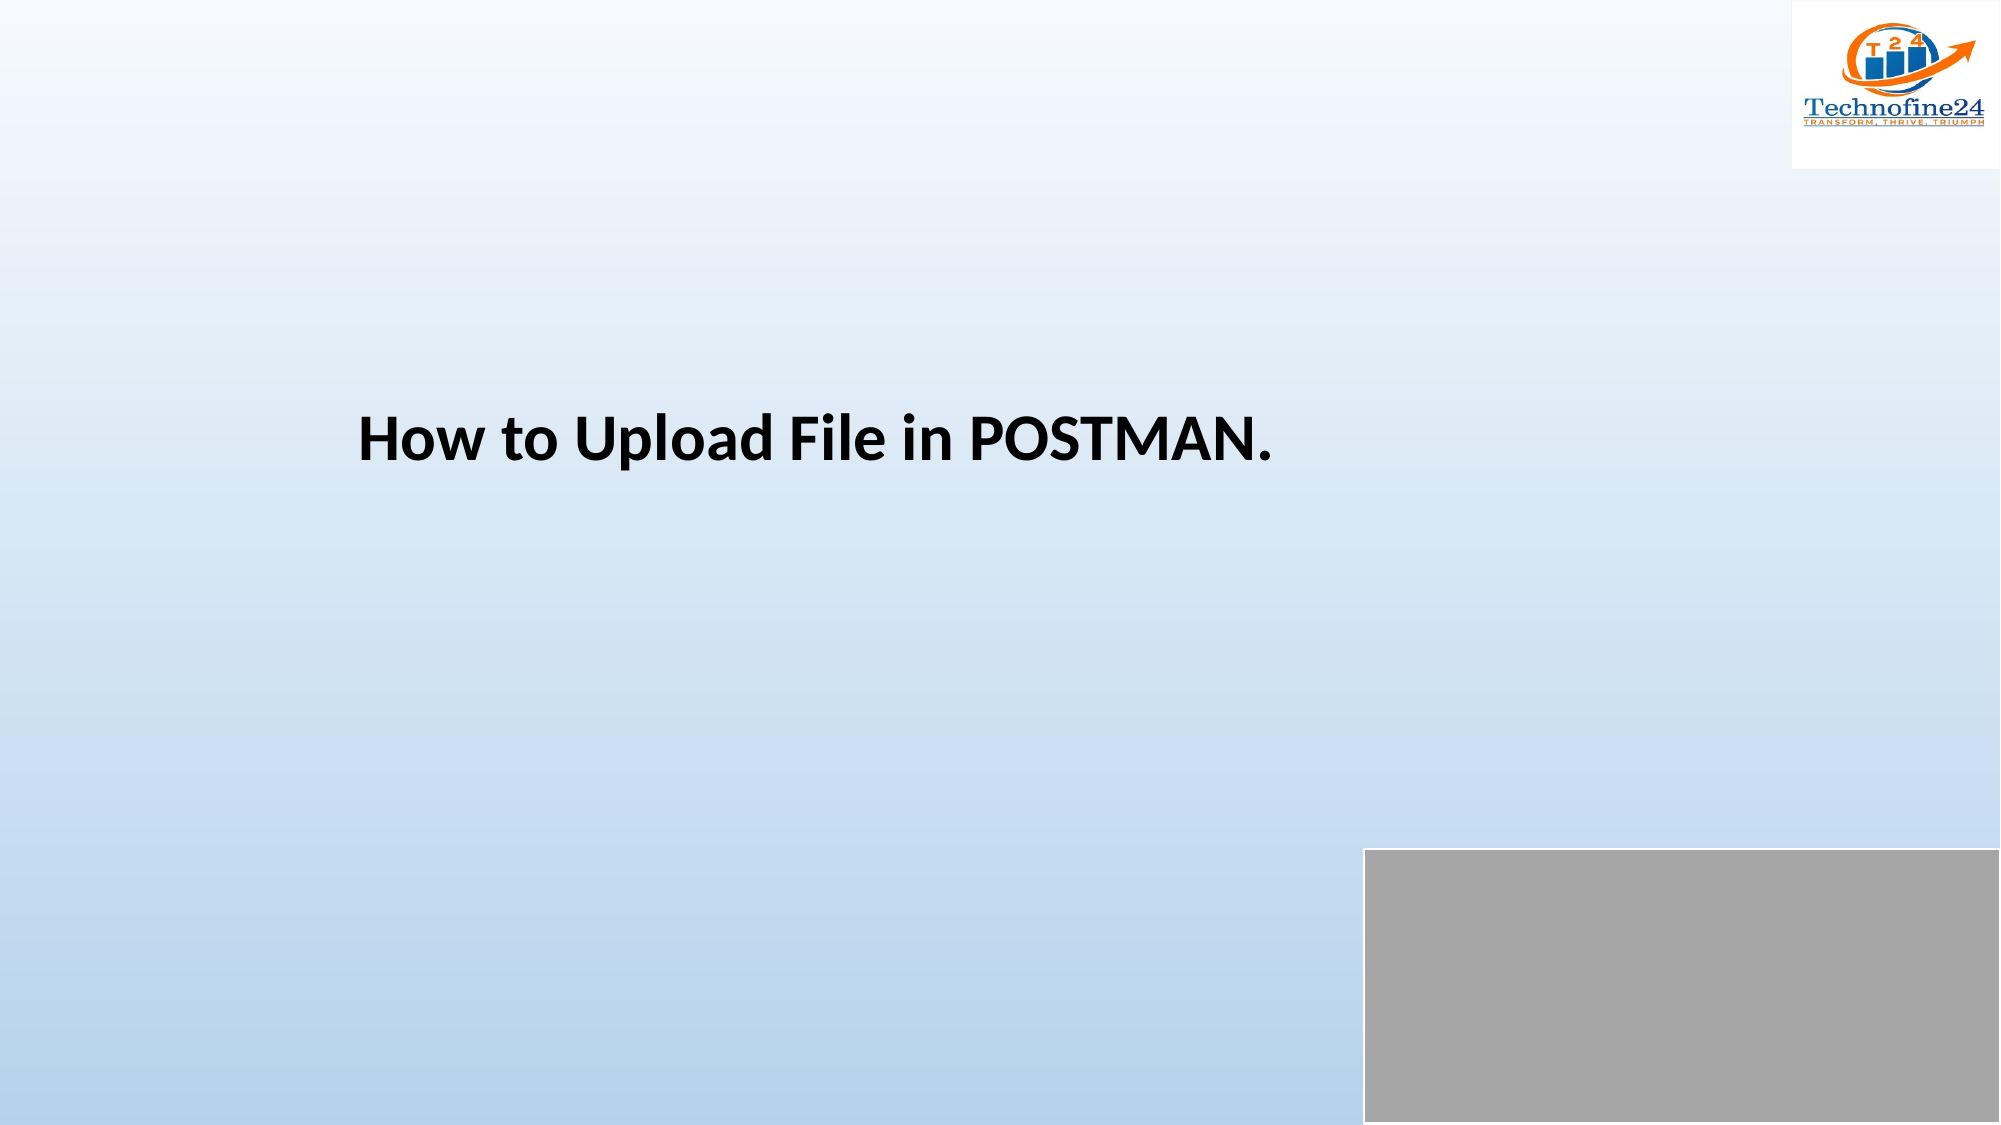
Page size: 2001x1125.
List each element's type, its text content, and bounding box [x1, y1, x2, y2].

title How to Upload File in POSTMAN. [193, 217, 1866, 744]
table_header [1365, 850, 1999, 1122]
picture [1791, 1, 2000, 169]
